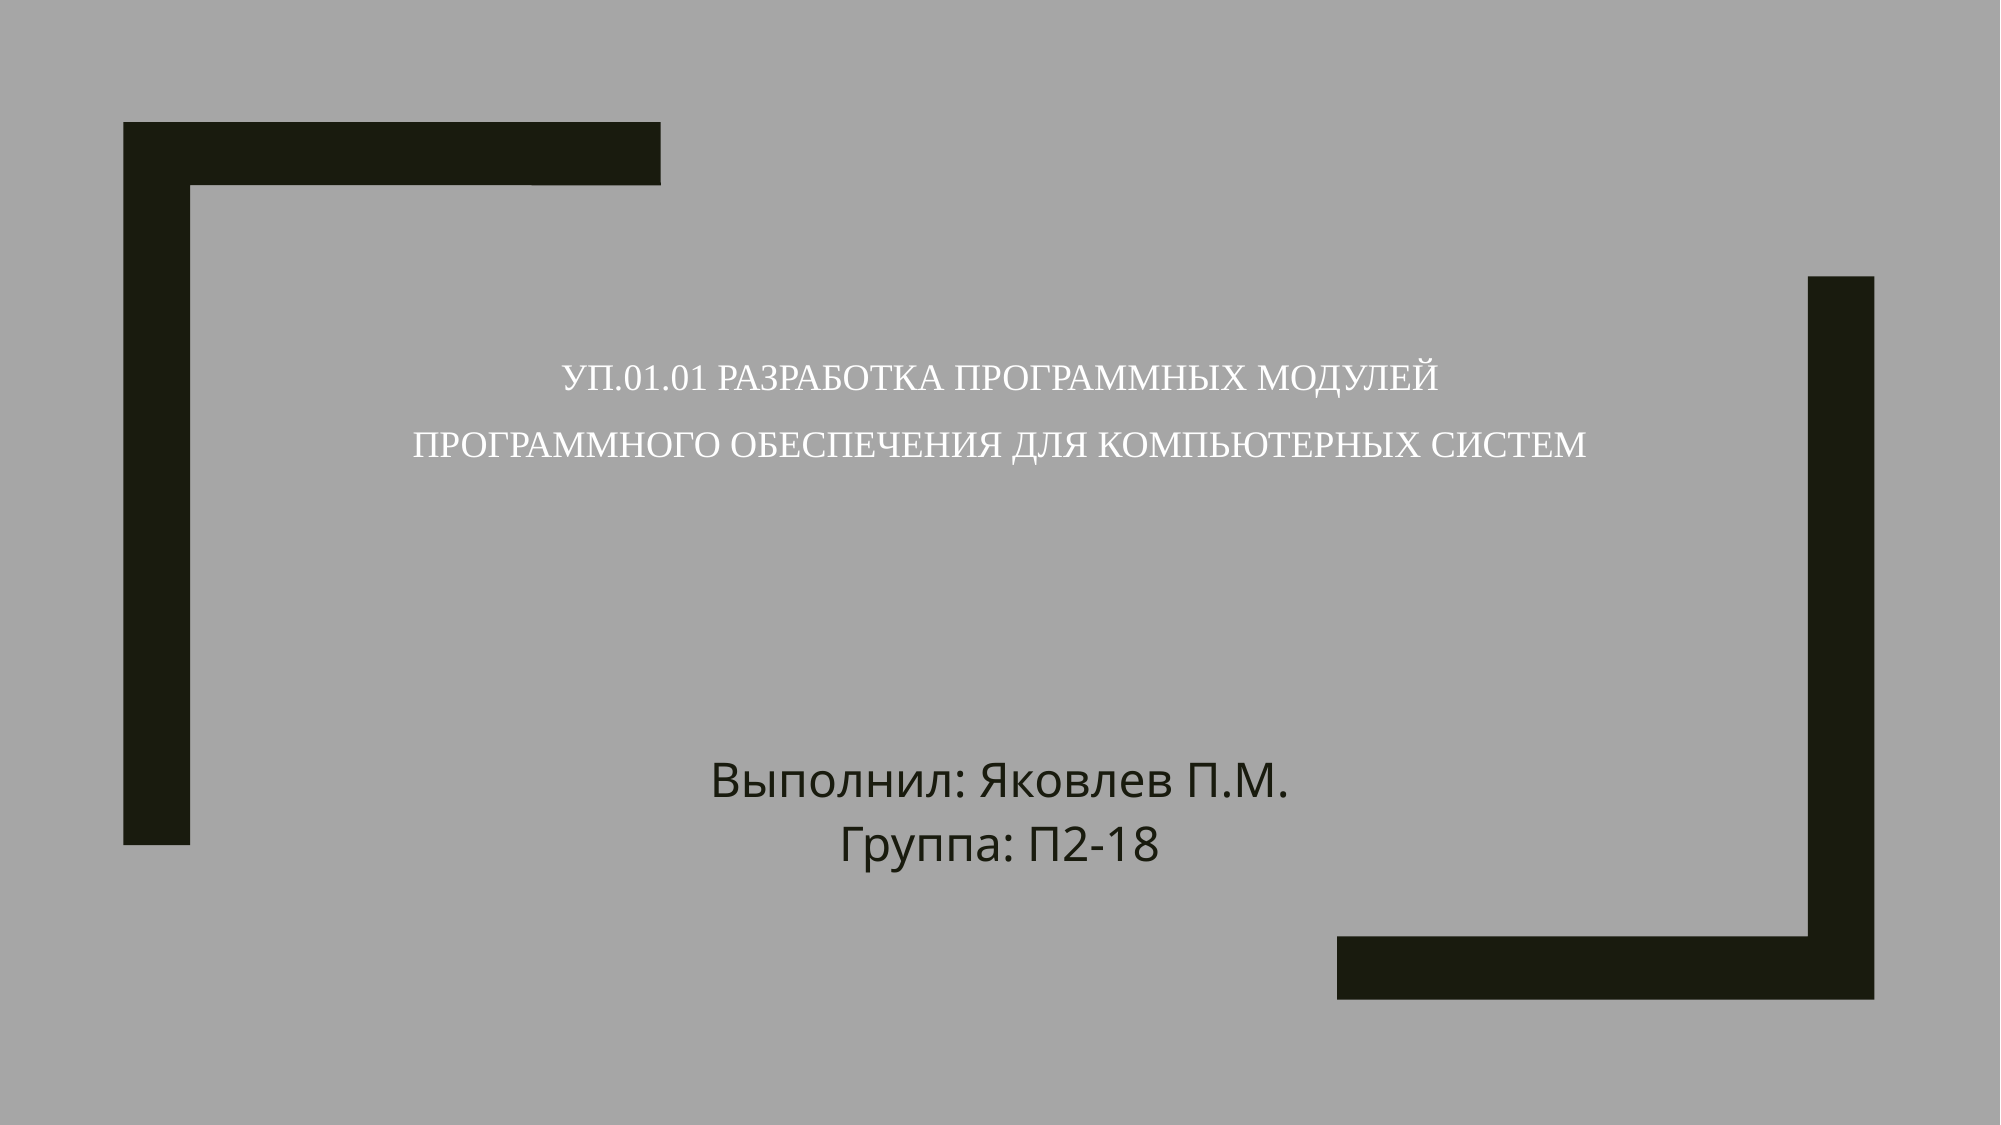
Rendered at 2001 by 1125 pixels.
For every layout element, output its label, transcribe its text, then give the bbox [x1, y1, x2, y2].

title УП.01.01 Разработка программных модулей программного обеспечения для компьютерных систем [262, 222, 1738, 473]
subtitle Выполнил: Яковлев П.М. Группа: П2-18 [439, 734, 1561, 913]
